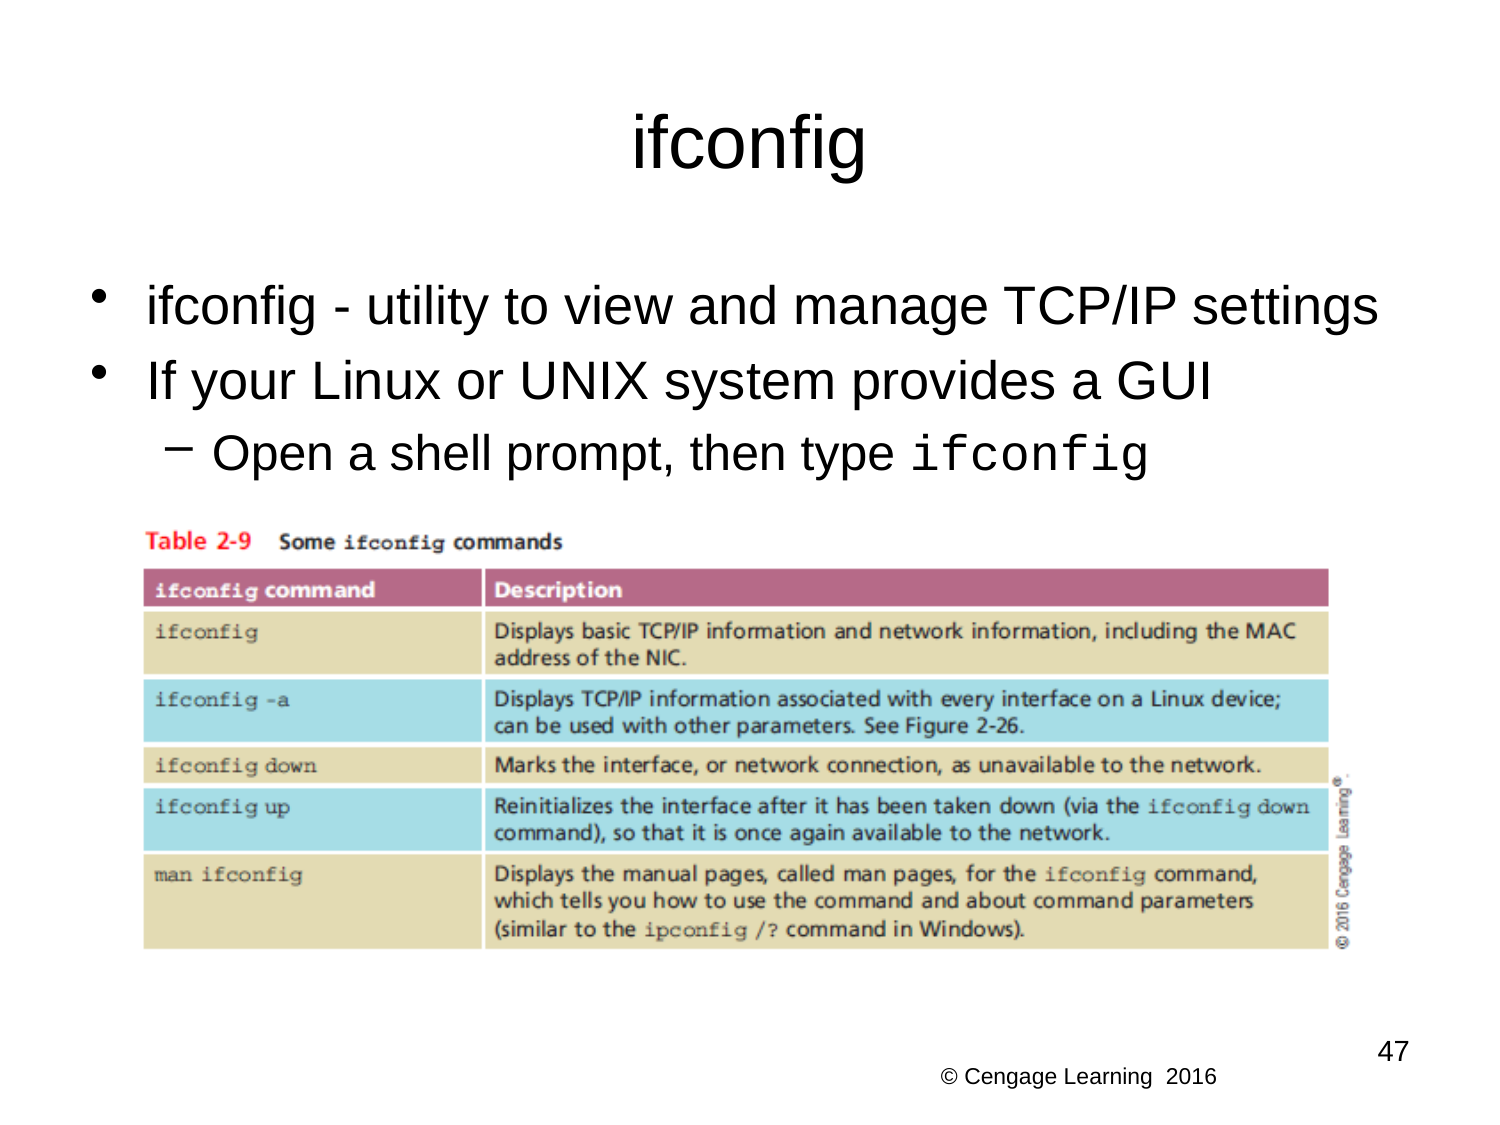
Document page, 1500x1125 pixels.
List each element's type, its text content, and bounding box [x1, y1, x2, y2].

title ifconfig [75, 45, 1425, 233]
list ifconfig - utility to view and manage TCP/IP settings If your Linux or UNIX system provides a GUI Open a shell prompt, then type ifconfig [75, 262, 1425, 1005]
slide_number 47 [1312, 1024, 1426, 1103]
picture [137, 521, 1362, 960]
